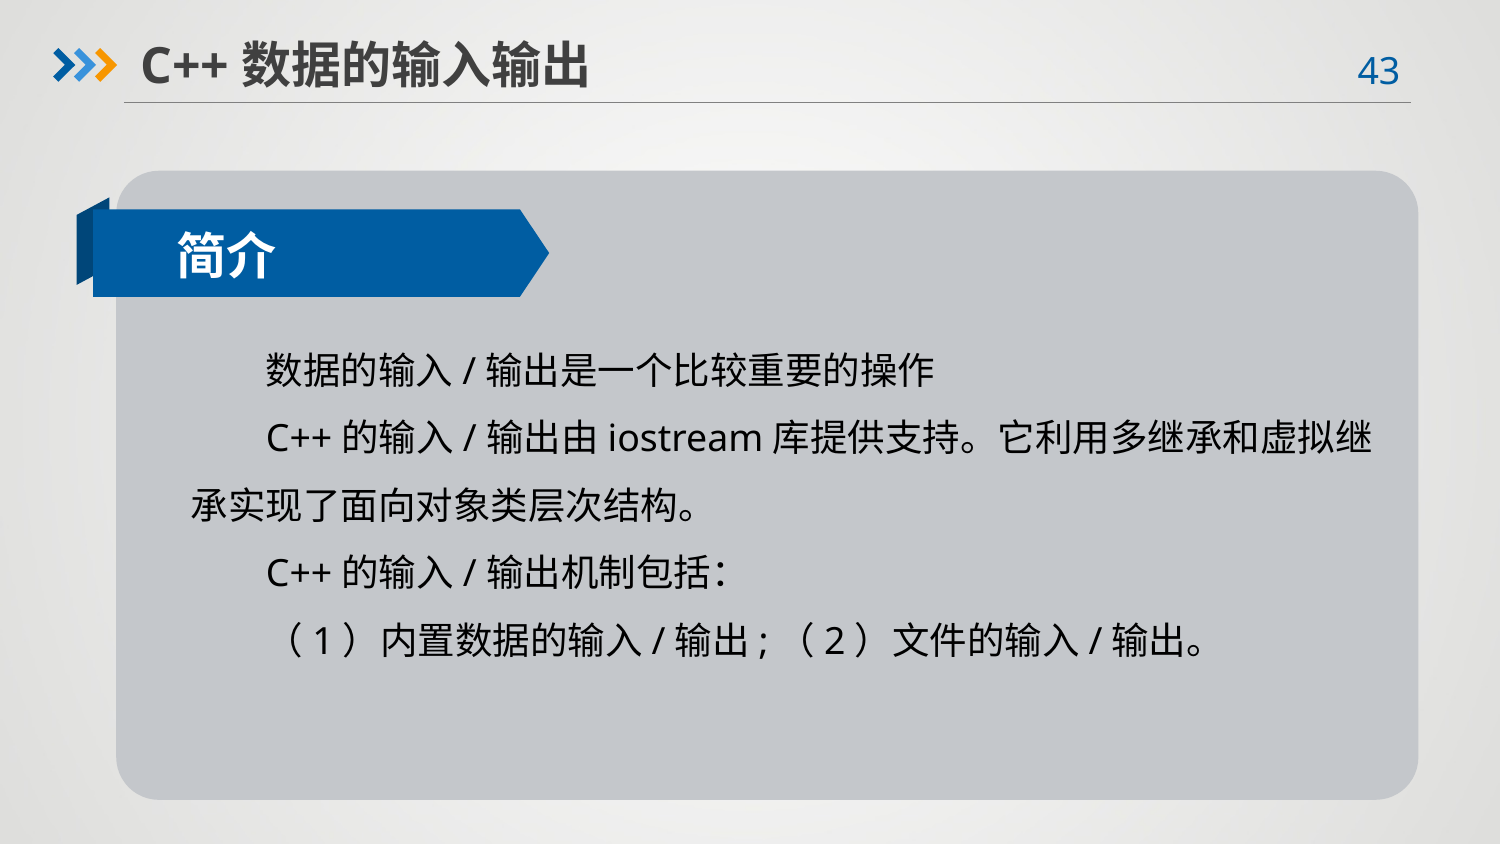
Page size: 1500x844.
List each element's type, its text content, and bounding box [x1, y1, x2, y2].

text_box [114, 168, 1421, 802]
text_box 数据的输入/输出是一个比较重要的操作 C++的输入/输出由iostream库提供支持。它利用多继承和虚拟继承实现了面向对象类层次结构。 C++的输入/输出机制包括： （1）内置数据的输入/输出;（2）文件的输入/输出。 [131, 316, 1400, 699]
text_box C++数据的输入输出 [140, 32, 845, 95]
picture [0, 0, 1500, 844]
text_box 简介 [176, 224, 389, 285]
text_box [90, 207, 551, 299]
text_box [74, 195, 112, 287]
